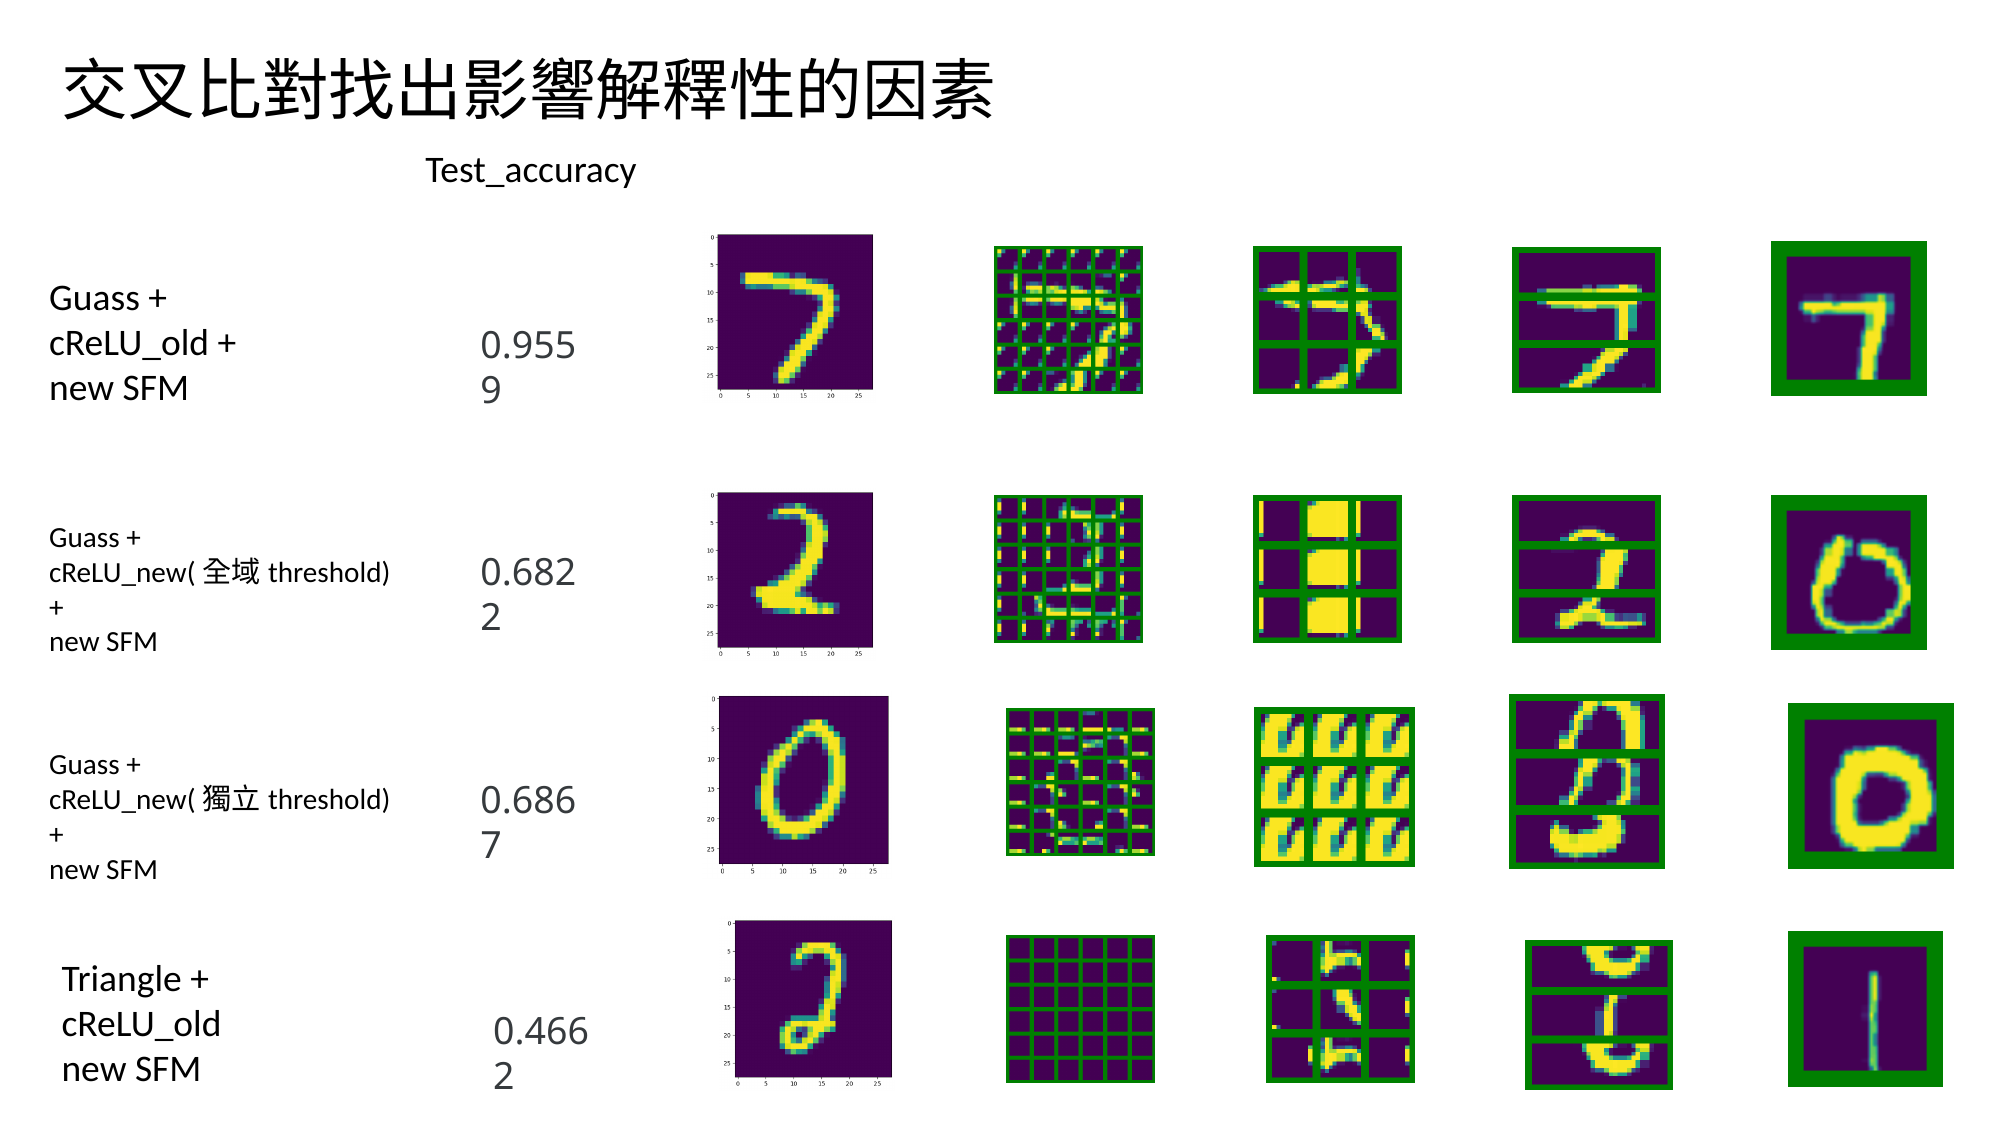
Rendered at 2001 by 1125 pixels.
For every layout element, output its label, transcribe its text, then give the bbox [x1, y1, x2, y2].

picture [1787, 703, 1954, 869]
picture [1006, 708, 1155, 856]
picture [1509, 694, 1665, 869]
title 交叉比對找出影響解釋性的因素 [46, 39, 1772, 148]
text_box 0.6822 [465, 540, 607, 646]
picture [702, 691, 892, 879]
picture [1253, 495, 1402, 643]
picture [994, 246, 1143, 394]
picture [1788, 931, 1943, 1087]
picture [702, 488, 876, 661]
picture [1512, 247, 1661, 393]
text_box Guass + cReLU_old + new SFM [34, 265, 259, 416]
text_box Triangle + cReLU_old new SFM [46, 946, 271, 1097]
text_box Test_accuracy [410, 137, 662, 198]
picture [994, 495, 1143, 643]
picture [1771, 241, 1927, 396]
picture [1771, 495, 1927, 650]
text_box Guass + cReLU_new(獨立threshold) + new SFM [34, 738, 418, 893]
text_box Guass + cReLU_new(全域threshold) + new SFM [34, 510, 418, 666]
picture [702, 230, 876, 403]
text_box 0.6867 [465, 768, 607, 874]
picture [1006, 935, 1155, 1083]
picture [1512, 495, 1661, 643]
picture [1266, 935, 1415, 1083]
picture [1254, 707, 1415, 867]
picture [719, 916, 895, 1091]
text_box 0.4662 [478, 999, 620, 1104]
text_box 0.9559 [465, 313, 607, 418]
picture [1253, 246, 1402, 394]
picture [1525, 940, 1673, 1090]
